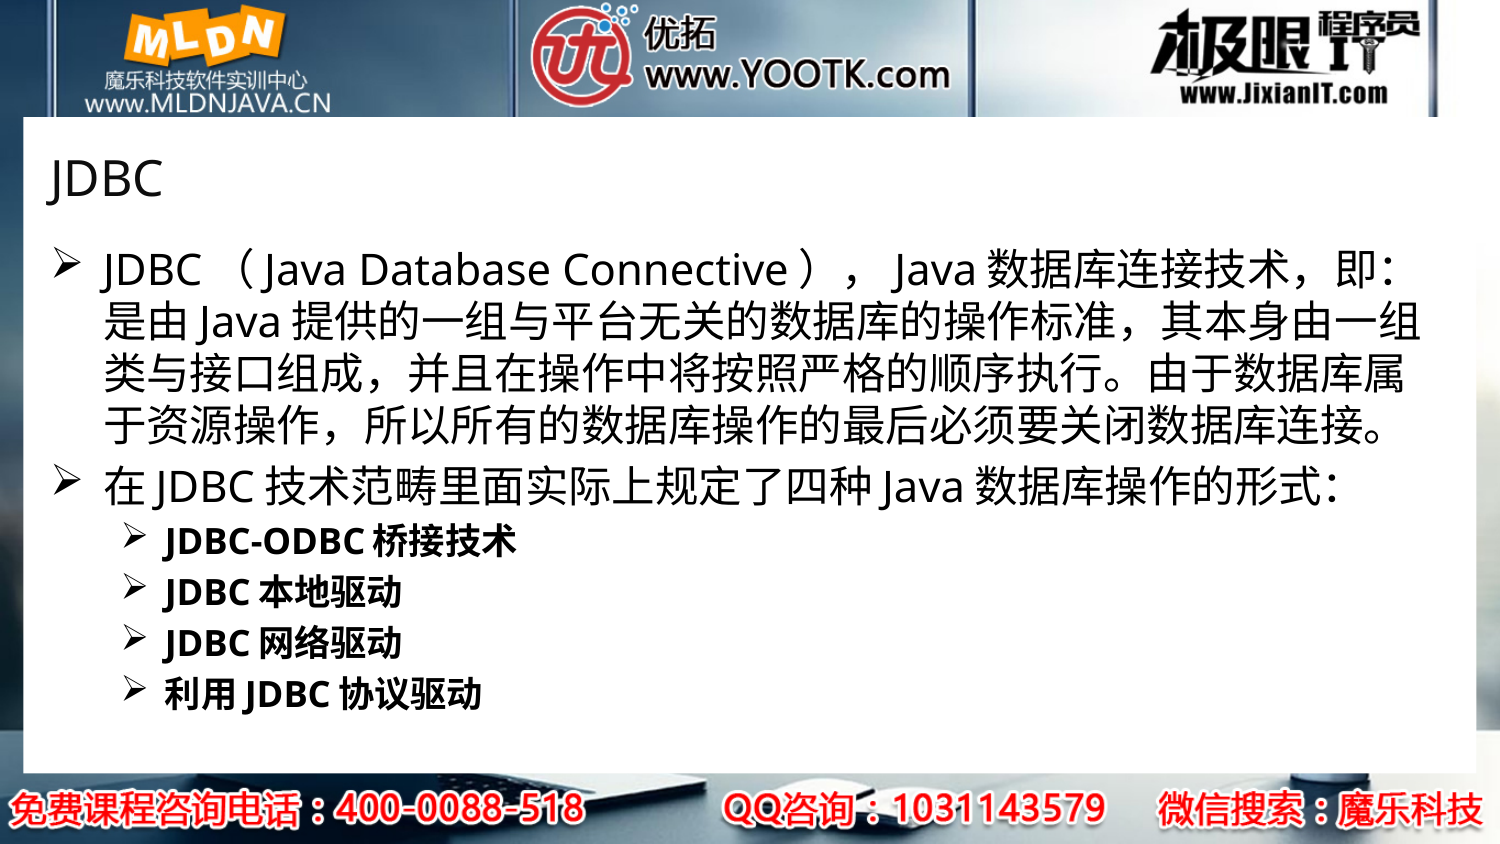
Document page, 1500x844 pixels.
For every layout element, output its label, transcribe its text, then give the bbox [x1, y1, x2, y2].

list JDBC（Java Database Connective），Java数据库连接技术，即：是由Java提供的一组与平台无关的数据库的操作标准，其本身由一组类与接口组成，并且在操作中将按照严格的顺序执行。由于数据库属于资源操作，所以所有的数据库操作的最后必须要关闭数据库连接。 在JDBC技术范畴里面实际上规定了四种Java数据库操作的形式： JDBC-ODBC桥接技术 JDBC本地驱动 JDBC网络驱动 利用JDBC协议驱动 [35, 234, 1465, 762]
title JDBC [34, 128, 1466, 225]
picture [0, 0, 1500, 844]
